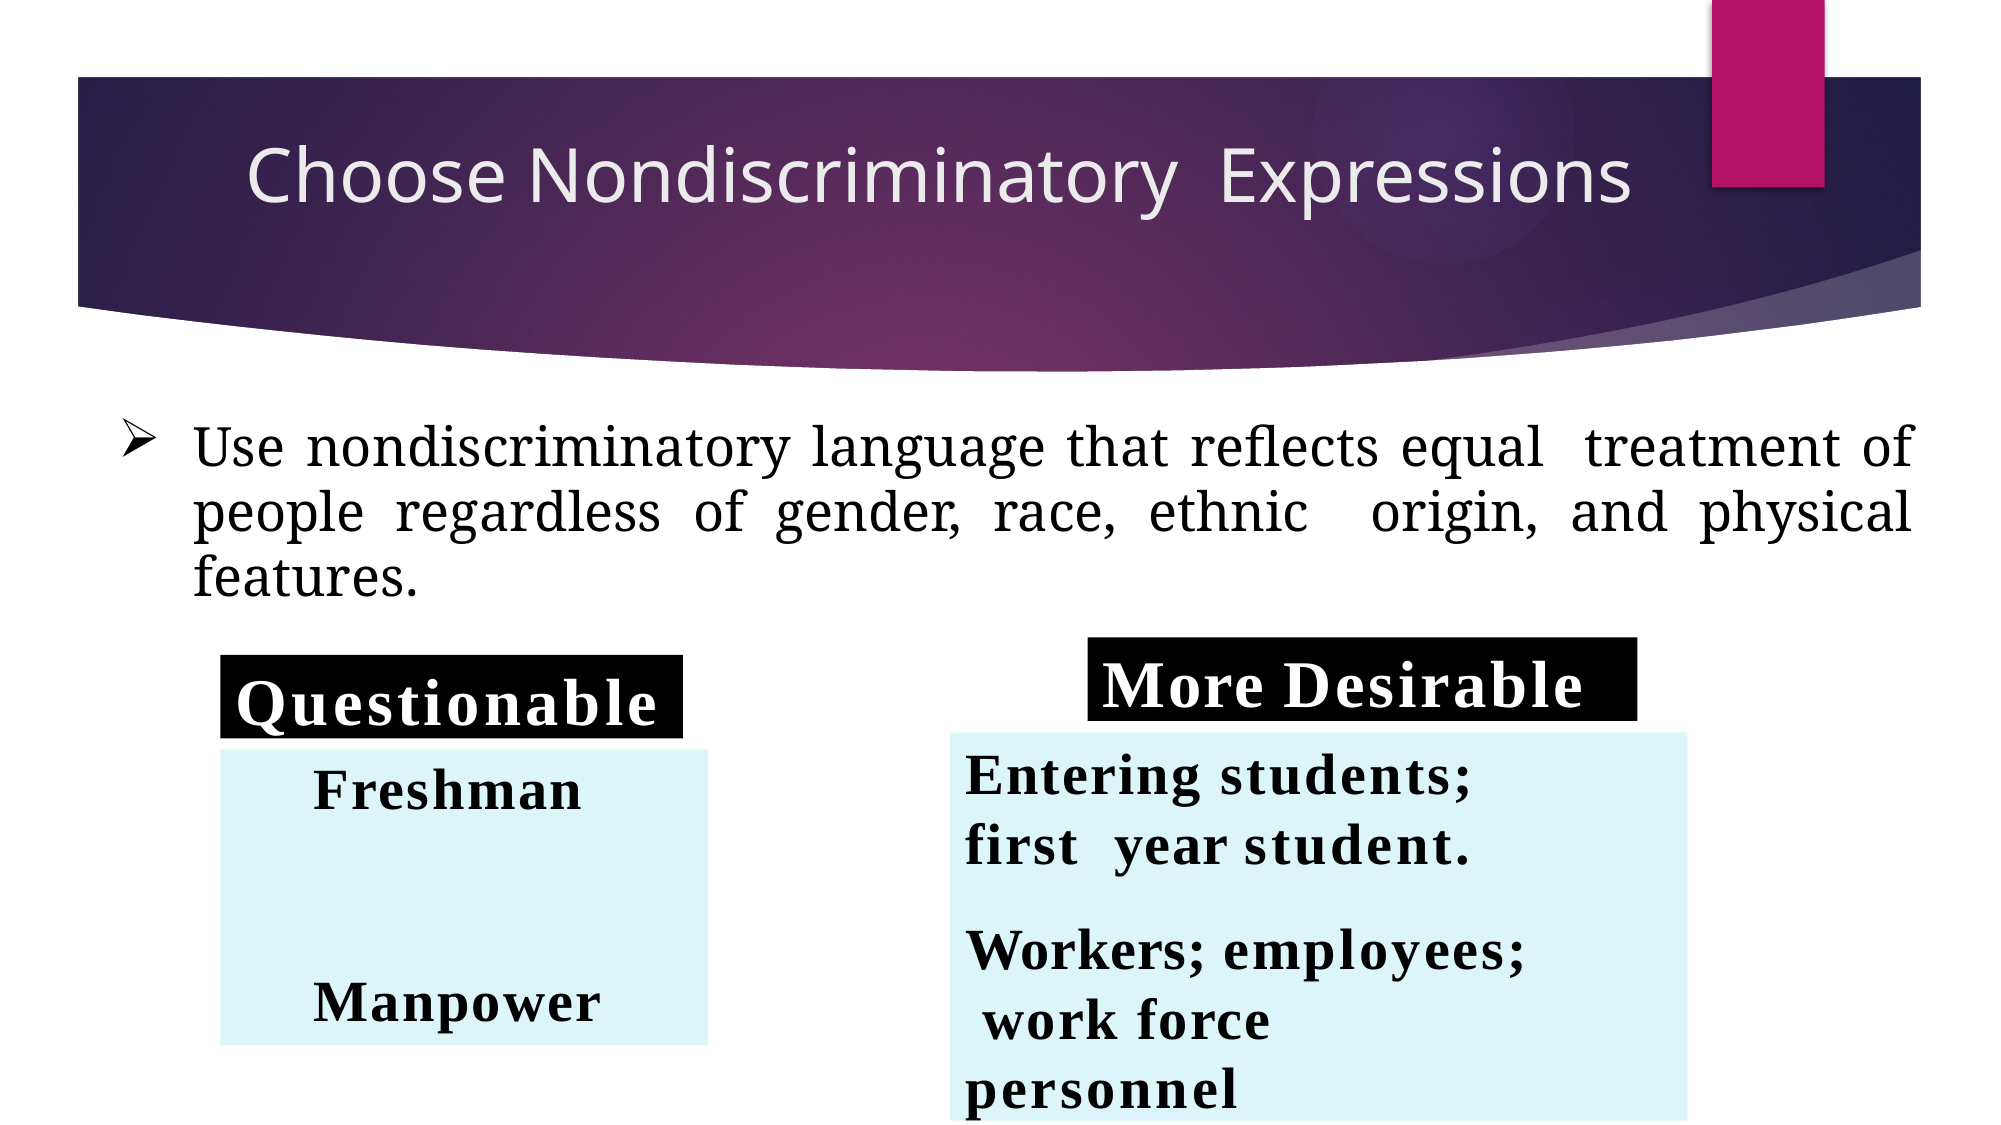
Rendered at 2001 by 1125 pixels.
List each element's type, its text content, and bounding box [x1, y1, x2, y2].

text_box Manpower [313, 960, 608, 1033]
text_box [220, 749, 708, 1046]
text_box Entering students; first year student. Workers; employees; work force personnel [949, 732, 1688, 1121]
text_box More Desirable [1087, 637, 1638, 721]
text_box Questionable [220, 654, 683, 739]
text_box Use nondiscriminatory language that reflects equal treatment of people regardless of gender, race, ethnic origin, and physical features. [116, 410, 1914, 608]
text_box Freshman [313, 749, 590, 822]
title Choose Nondiscriminatory Expressions [243, 76, 1657, 267]
